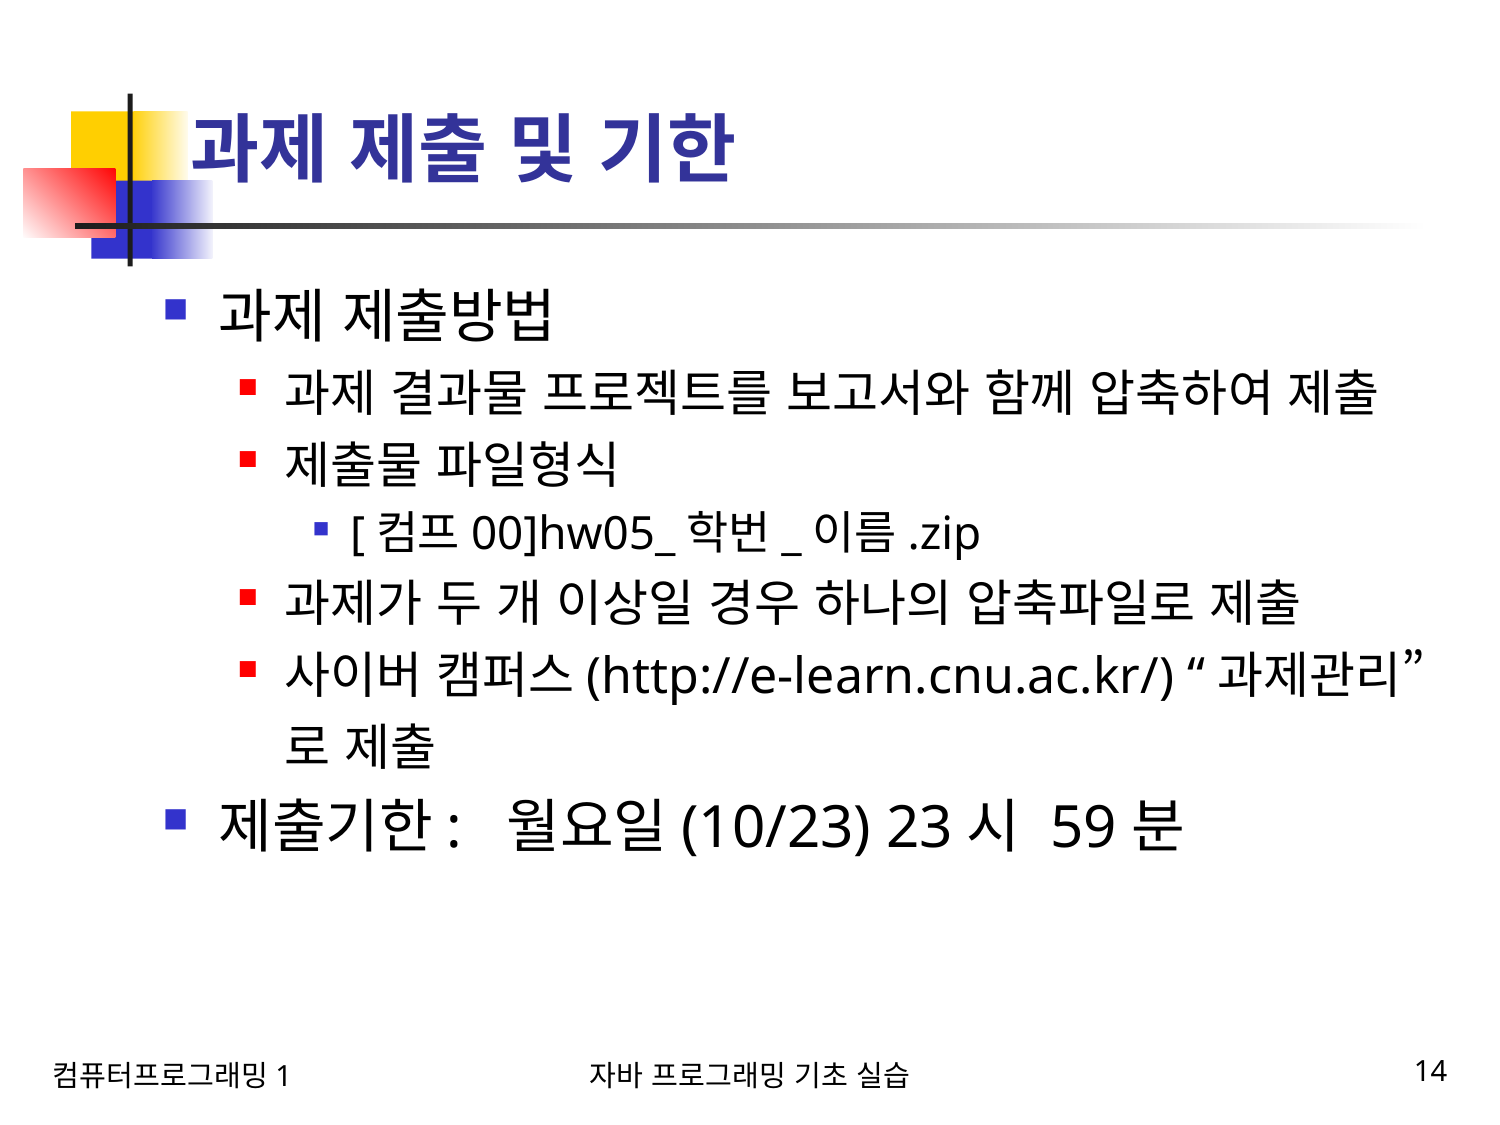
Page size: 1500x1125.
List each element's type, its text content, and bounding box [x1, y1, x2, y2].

footer 자바 프로그래밍 기초 실습 [480, 1024, 1020, 1101]
slide_number 컴퓨터프로그래밍1 [37, 1024, 385, 1101]
slide_number 14 [1149, 1024, 1463, 1101]
title 과제 제출 및 기한 [175, 35, 1468, 200]
list 과제 제출방법 과제 결과물 프로젝트를 보고서와 함께 압축하여 제출 제출물 파일형식 [컴프00]hw05_학번_이름.zip 과제가 두 개 이상일 경우 하나의 압축파일로 제출 사이버 캠퍼스(http://e-learn.cnu.ac.kr/) “과제관리”로 제출 제출기한: 월요일(10/23) 23시 59분 [147, 257, 1469, 1006]
